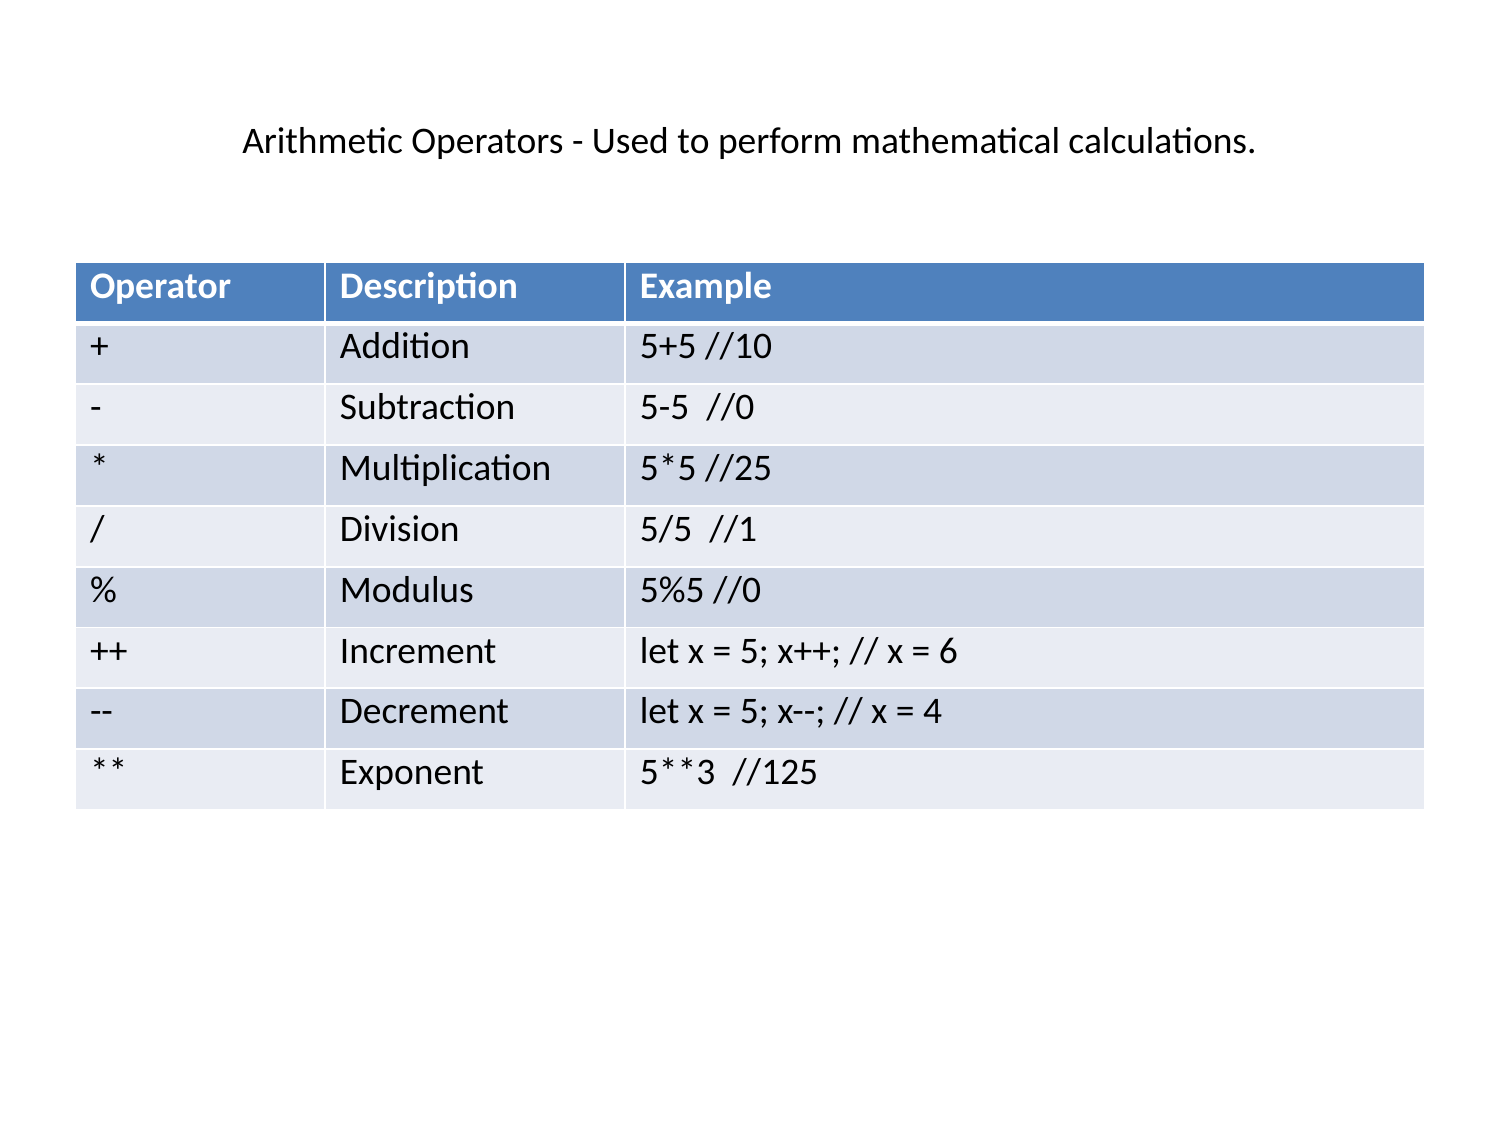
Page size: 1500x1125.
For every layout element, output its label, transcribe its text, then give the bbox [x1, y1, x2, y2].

table_cell Multiplication [326, 446, 624, 505]
table_cell Exponent [326, 750, 624, 809]
table_cell 5-5 //0 [626, 385, 1424, 444]
table_cell - [76, 385, 324, 444]
table_cell Increment [326, 628, 624, 687]
title Arithmetic Operators - Used to perform mathematical calculations. [75, 45, 1425, 233]
table_cell 5/5 //1 [626, 507, 1424, 566]
table_cell 5%5 //0 [626, 568, 1424, 627]
table_cell Modulus [326, 568, 624, 627]
table_header Example [626, 263, 1424, 321]
table_cell let x = 5; x++; // x = 6 [626, 628, 1424, 687]
table_cell * [76, 446, 324, 505]
table_header Operator [76, 263, 324, 321]
table_cell Addition [326, 326, 624, 383]
table_cell Decrement [326, 689, 624, 748]
table_cell Subtraction [326, 385, 624, 444]
table_cell + [76, 326, 324, 383]
table_cell ** [76, 750, 324, 809]
table_cell 5+5 //10 [626, 326, 1424, 383]
table_cell let x = 5; x--; // x = 4 [626, 689, 1424, 748]
table_cell Division [326, 507, 624, 566]
table_cell ++ [76, 628, 324, 687]
table_cell % [76, 568, 324, 627]
table_cell 5*5 //25 [626, 446, 1424, 505]
table_cell 5**3 //125 [626, 750, 1424, 809]
table_header Description [326, 263, 624, 321]
table_cell / [76, 507, 324, 566]
table_cell -- [76, 689, 324, 748]
